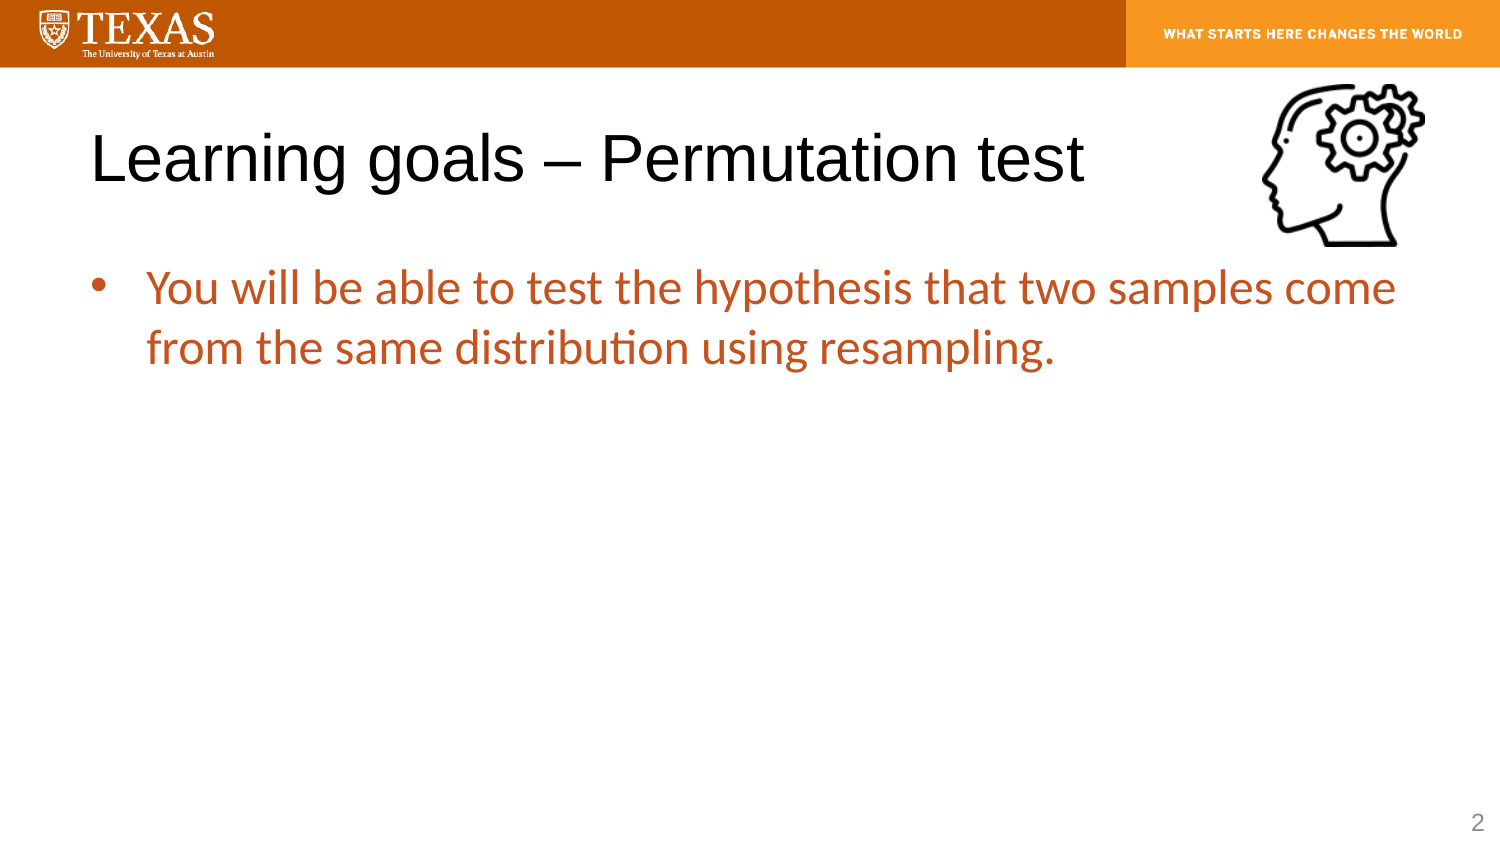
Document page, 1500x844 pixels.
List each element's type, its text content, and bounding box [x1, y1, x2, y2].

list You will be able to test the hypothesis that two samples come from the same distribution using resampling. [75, 246, 1425, 810]
picture [0, 0, 1500, 844]
title Learning goals – Permutation test [75, 84, 1260, 225]
slide_number 2 [1162, 798, 1500, 844]
